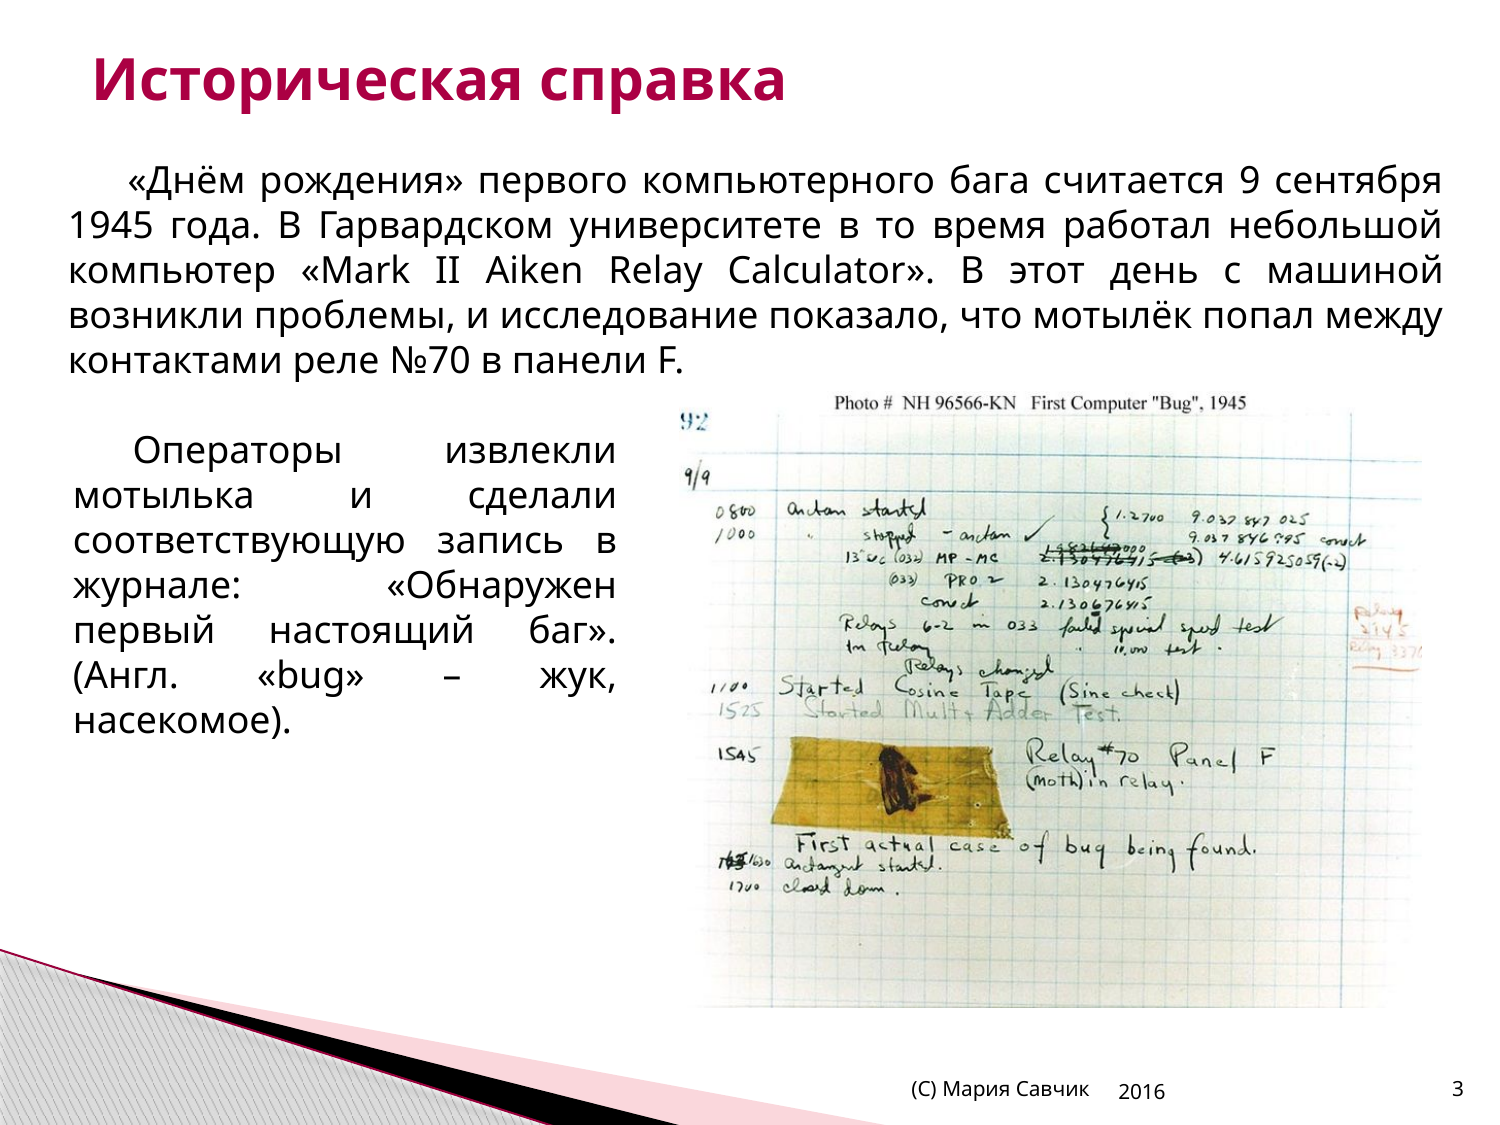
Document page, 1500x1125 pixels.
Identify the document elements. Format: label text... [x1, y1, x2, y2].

title Историческая справка [76, 30, 1427, 124]
text_box «Днём рождения» первого компьютерного бага считается 9 сентября 1945 года. В Гарвардском университете в то время работал небольшой компьютер «Mark II Aiken Relay Calculator». В этот день с машиной возникли проблемы, и исследование показало, что мотылёк попал между контактами реле №70 в панели F. [53, 148, 1459, 389]
text_box Операторы извлекли мотылька и сделали соответствующую запись в журнале: «Обнаружен первый настоящий баг». (Англ. «bug» – жук, насекомое). [58, 418, 632, 749]
slide_number 2016 [1105, 1051, 1418, 1112]
footer (С) Мария Савчик [718, 1051, 1105, 1112]
slide_number 3 [1418, 1051, 1479, 1112]
picture [678, 391, 1422, 1009]
